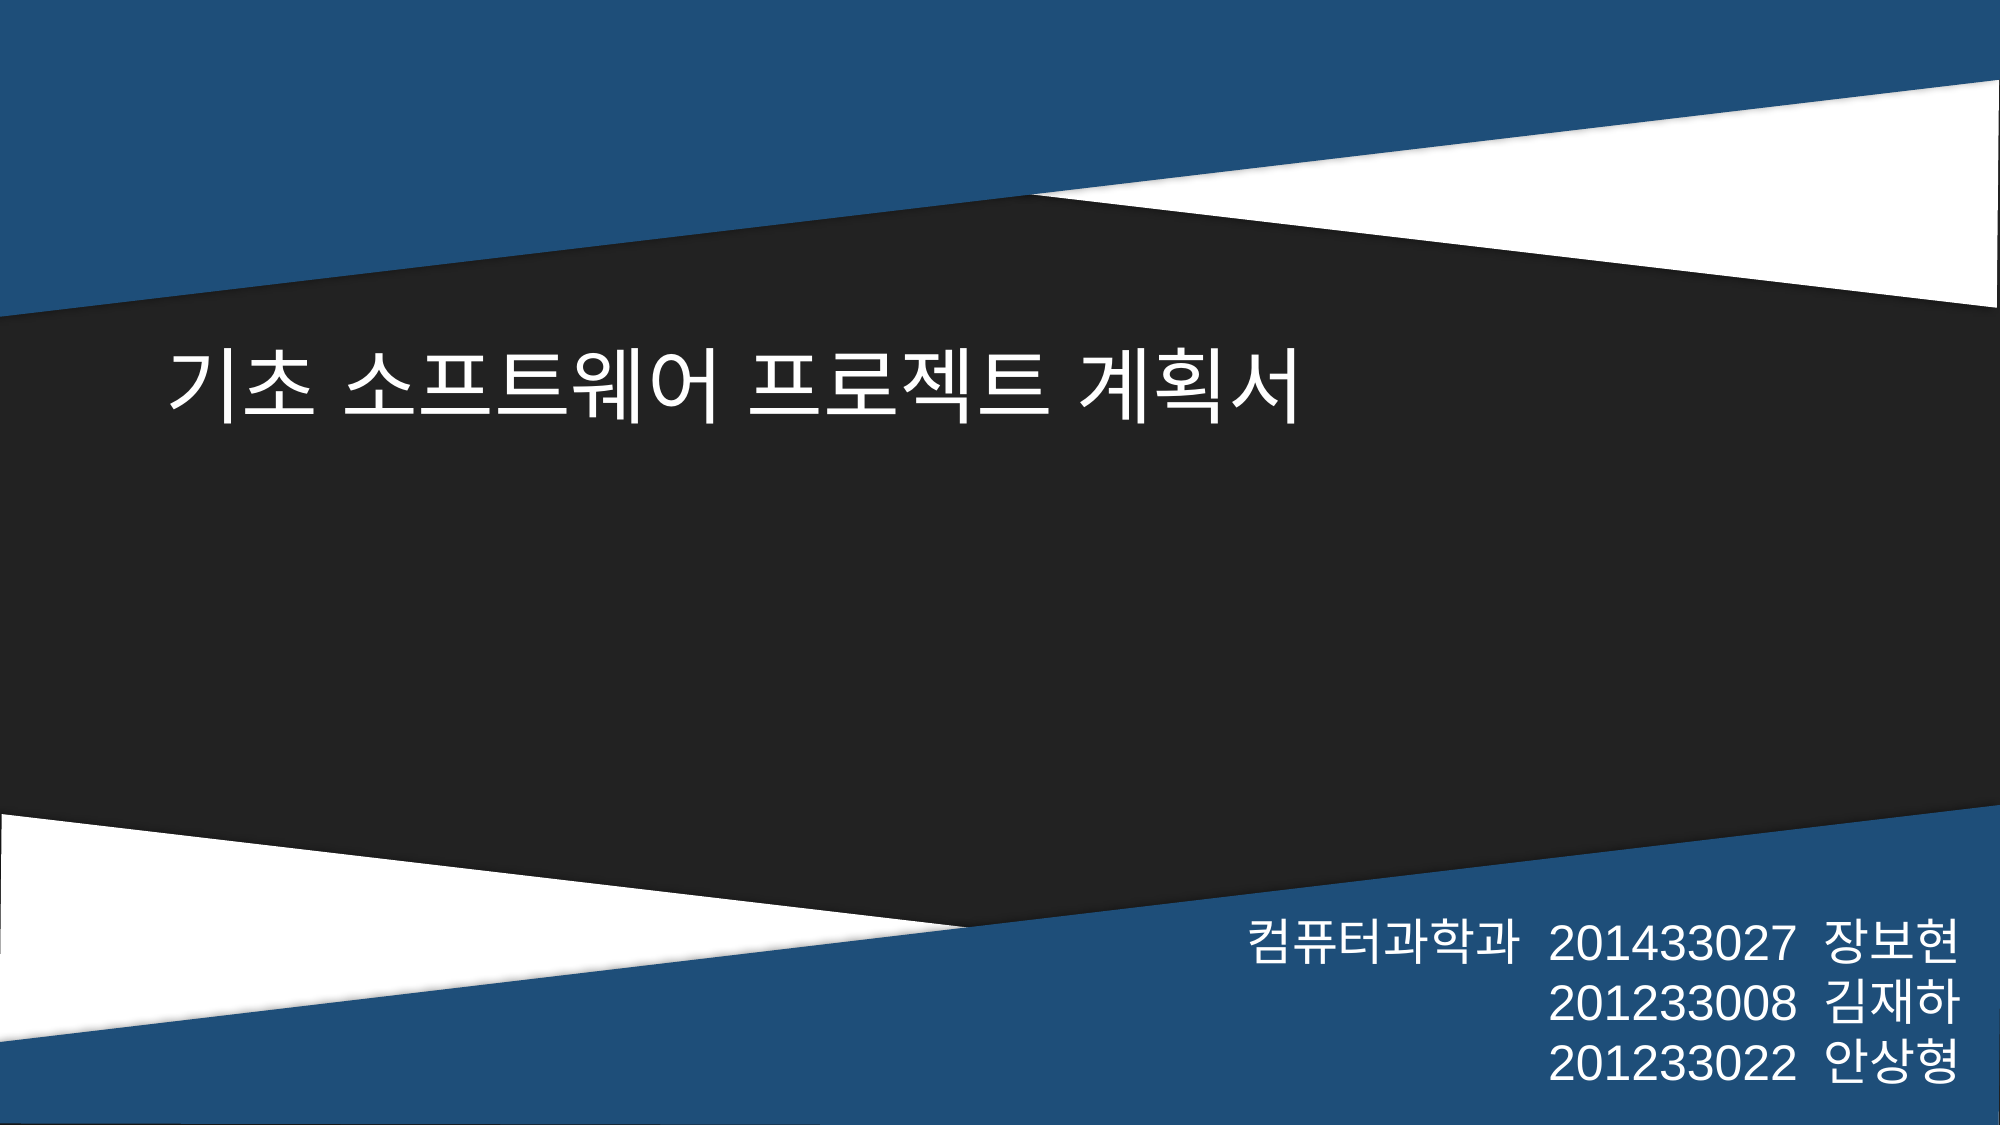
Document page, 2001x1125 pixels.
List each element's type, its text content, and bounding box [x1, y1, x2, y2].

text_box 기초 소프트웨어 프로젝트 계획서 [0, 329, 1427, 443]
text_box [0, 804, 2000, 1125]
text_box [0, 0, 2000, 318]
